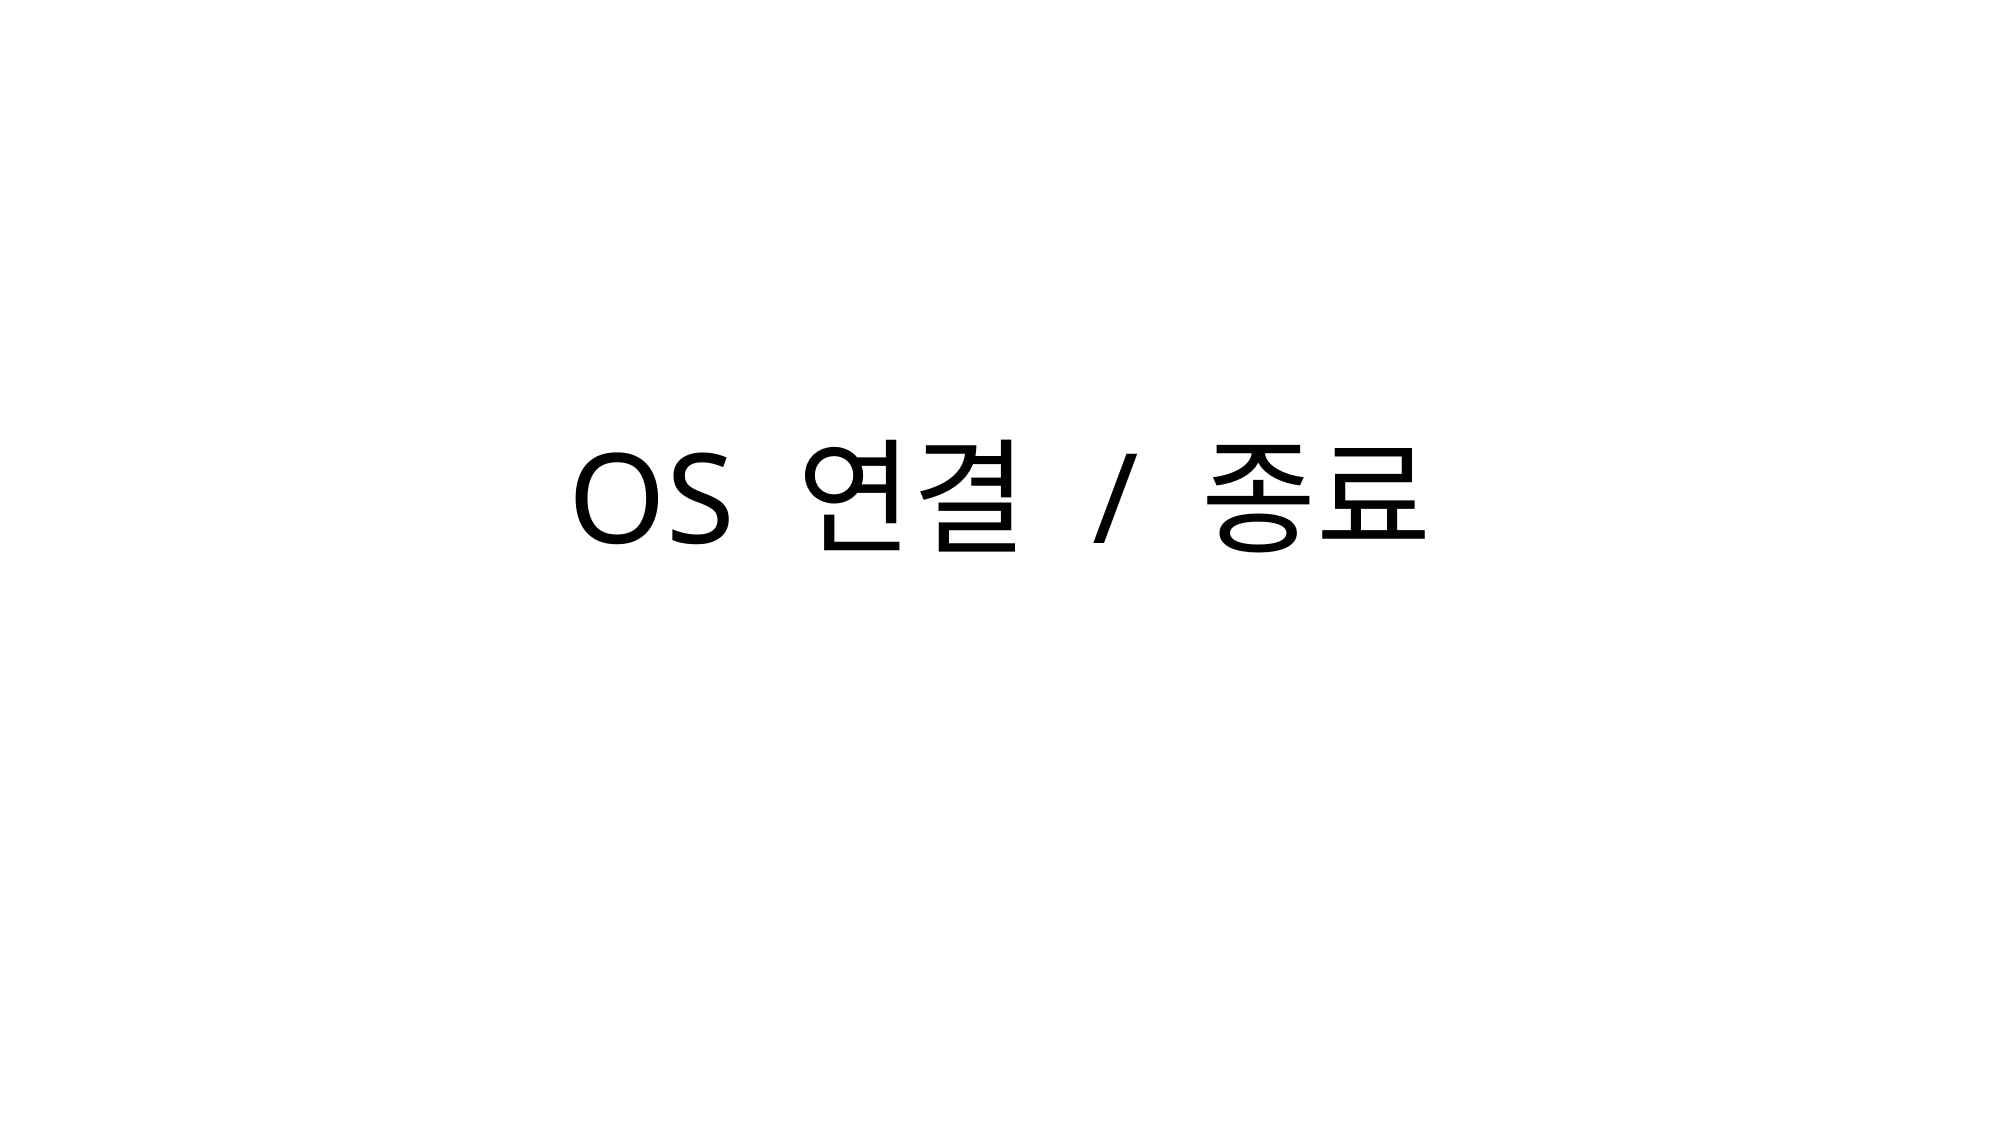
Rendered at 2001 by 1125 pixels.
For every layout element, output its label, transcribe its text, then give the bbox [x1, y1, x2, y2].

title OS 연결 / 종료 [249, 184, 1750, 576]
